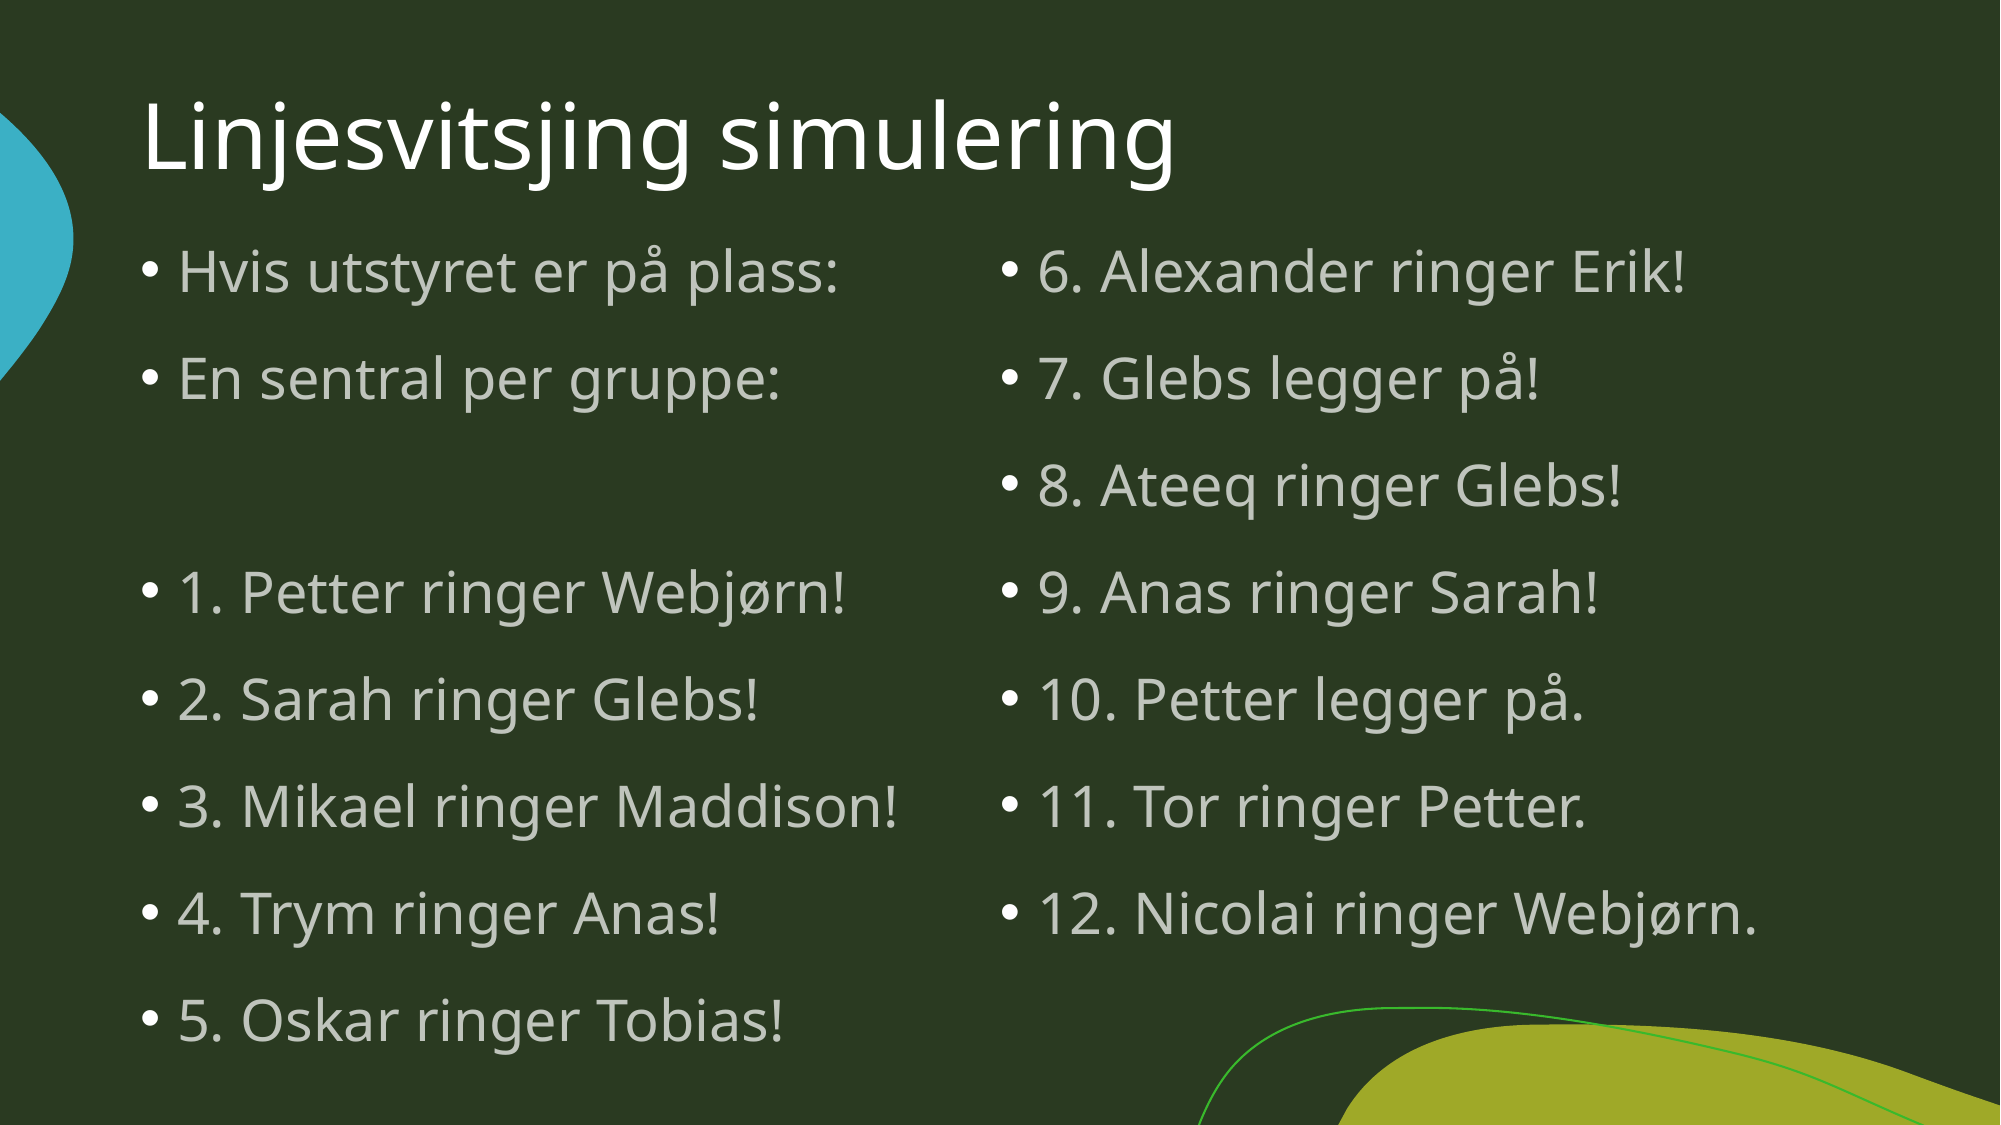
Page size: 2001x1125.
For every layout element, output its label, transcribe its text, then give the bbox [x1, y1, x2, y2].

title Linjesvitsjing simulering [125, 14, 1875, 209]
list Hvis utstyret er på plass: En sentral per gruppe: 1. Petter ringer Webjørn! 2. Sarah ringer Glebs! 3. Mikael ringer Maddison! 4. Trym ringer Anas! 5. Oskar ringer Tobias! 6. Alexander ringer Erik! 7. Glebs legger på! 8. Ateeq ringer Glebs! 9. Anas ringer Sarah! 10. Petter legger på. 11. Tor ringer Petter. 12. Nicolai ringer Webjørn. [125, 209, 1875, 1066]
